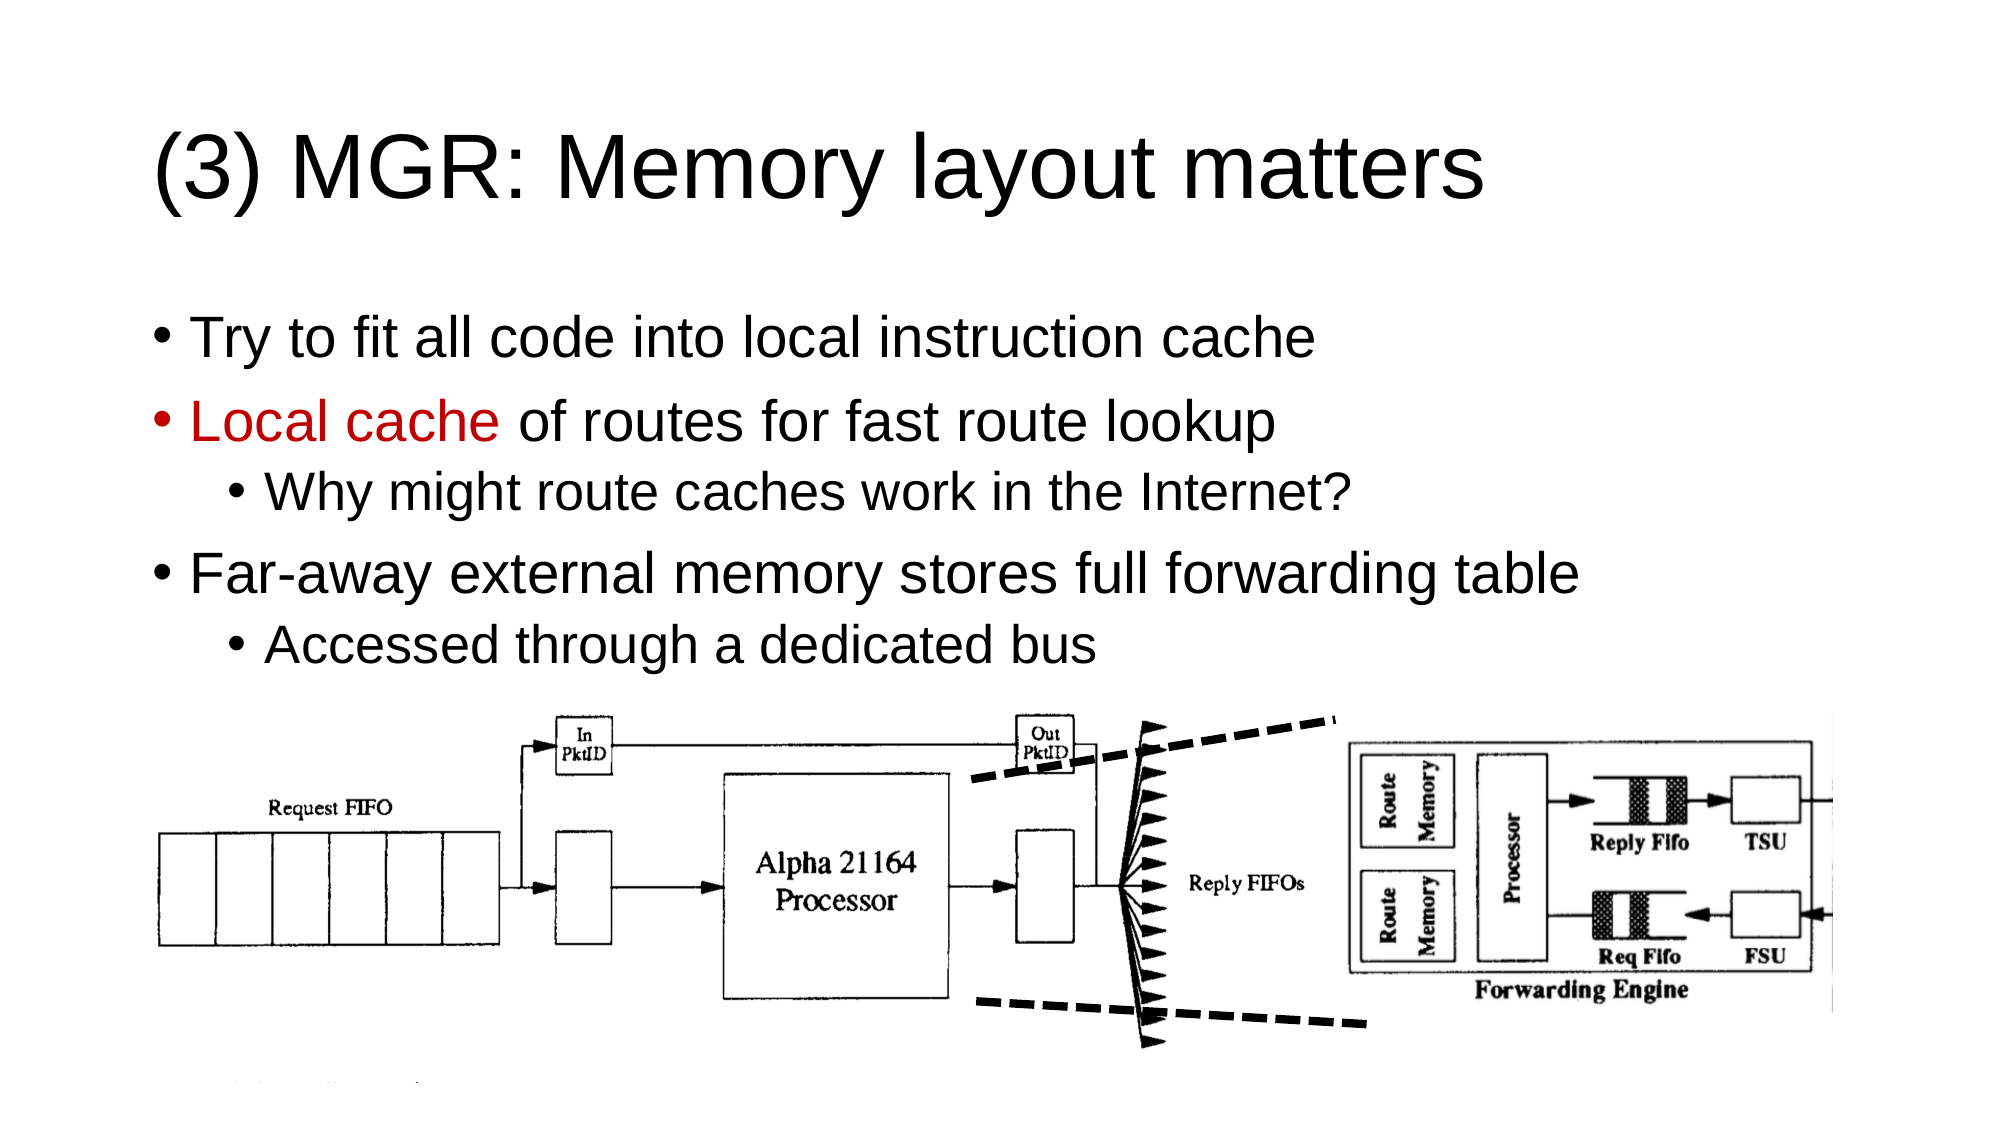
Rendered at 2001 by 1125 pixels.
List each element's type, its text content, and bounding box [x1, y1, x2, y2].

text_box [976, 1001, 1367, 1025]
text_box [971, 719, 1336, 780]
list Try to fit all code into local instruction cache Local cache of routes for fast route lookup Why might route caches work in the Internet? Far-away external memory stores full forwarding table Accessed through a dedicated bus [137, 299, 1863, 1014]
title (3) MGR: Memory layout matters [137, 59, 1948, 278]
picture [106, 678, 1833, 1083]
